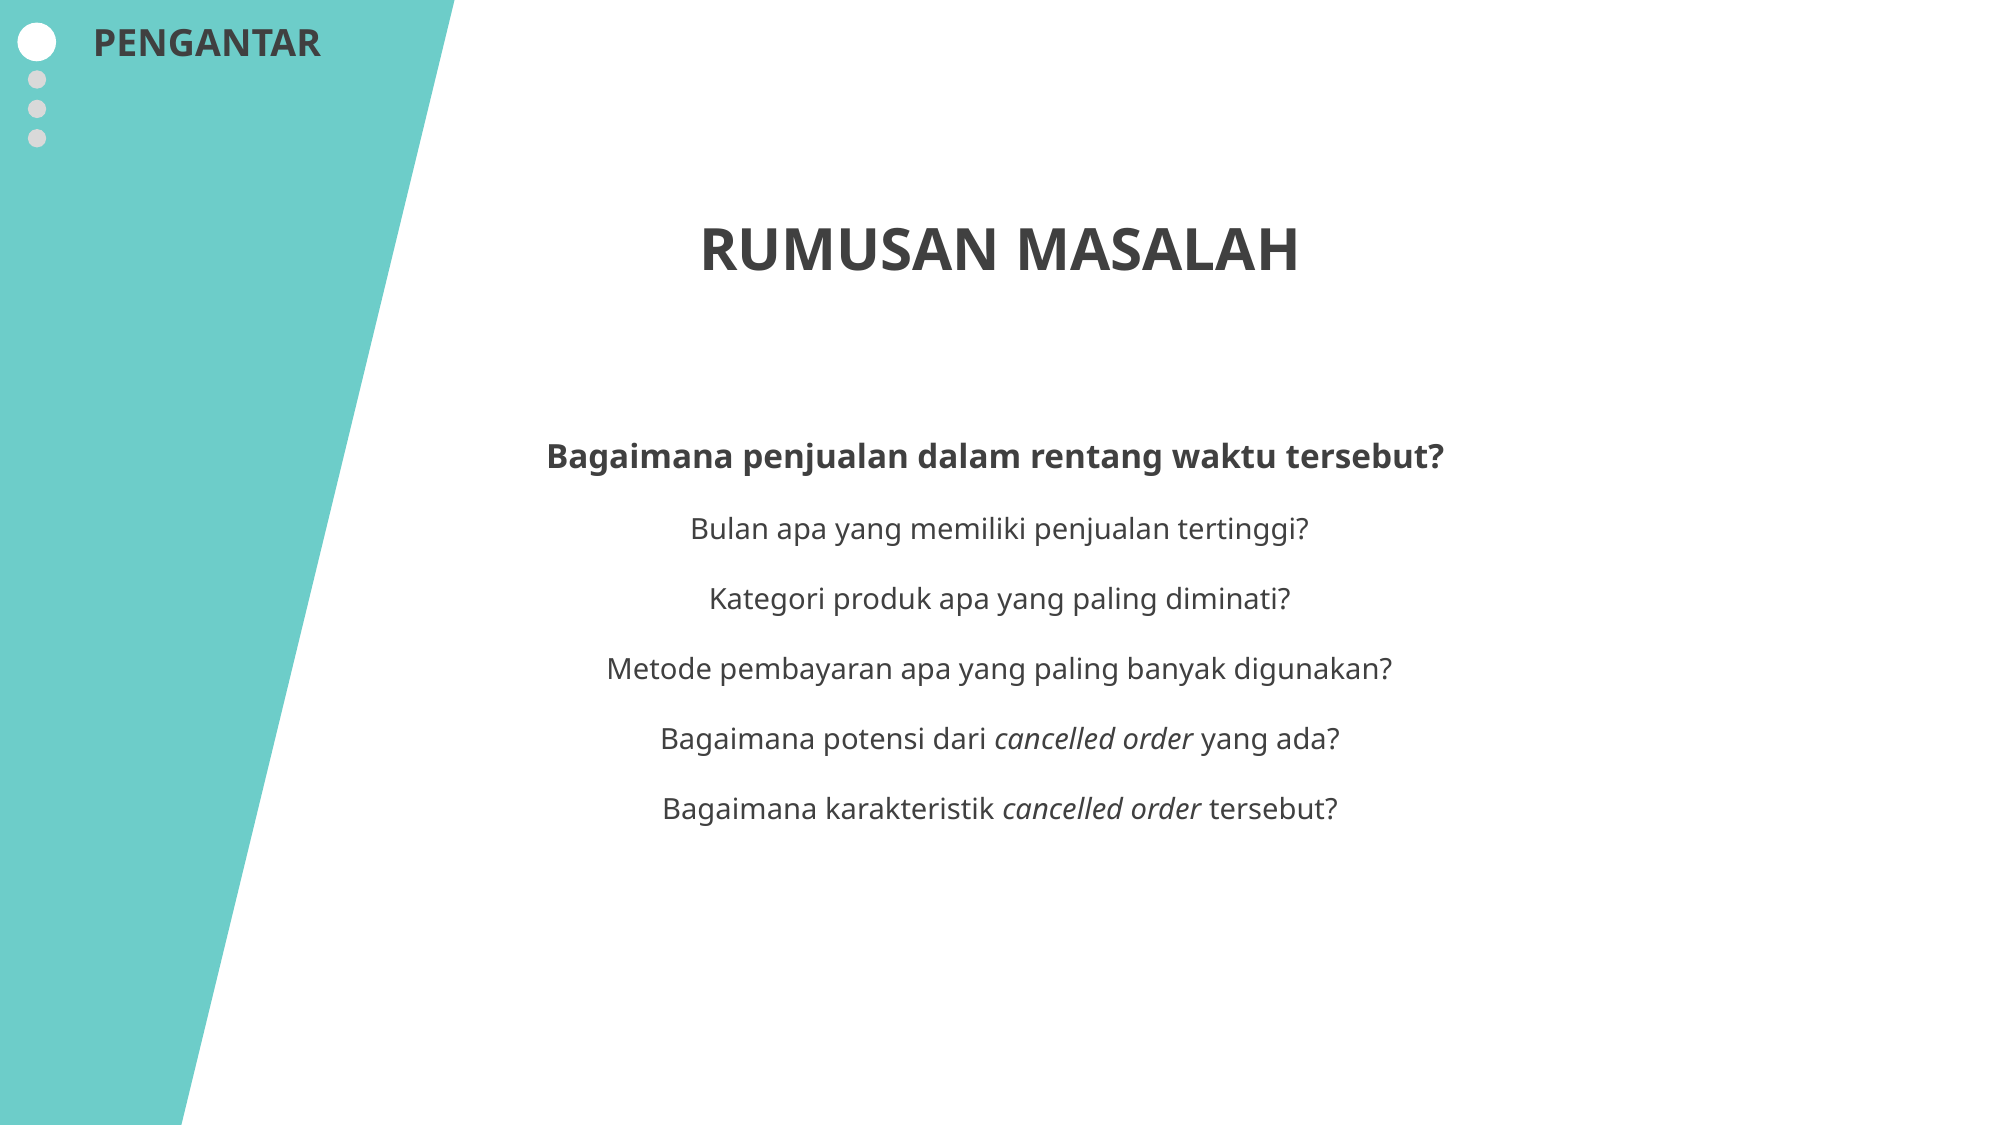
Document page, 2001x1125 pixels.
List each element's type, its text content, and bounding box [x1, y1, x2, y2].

text_box Bagaimana penjualan dalam rentang waktu tersebut? Bulan apa yang memiliki penjualan tertinggi? Kategori produk apa yang paling diminati? Metode pembayaran apa yang paling banyak digunakan? Bagaimana potensi dari cancelled order yang ada? Bagaimana karakteristik cancelled order tersebut? [326, 393, 1673, 833]
text_box RUMUSAN MASALAH [684, 205, 1316, 290]
text_box [26, 98, 48, 120]
text_box [26, 69, 48, 90]
text_box [0, 0, 456, 1125]
text_box [16, 21, 58, 63]
text_box PENGANTAR [78, 11, 337, 72]
text_box [26, 127, 48, 149]
